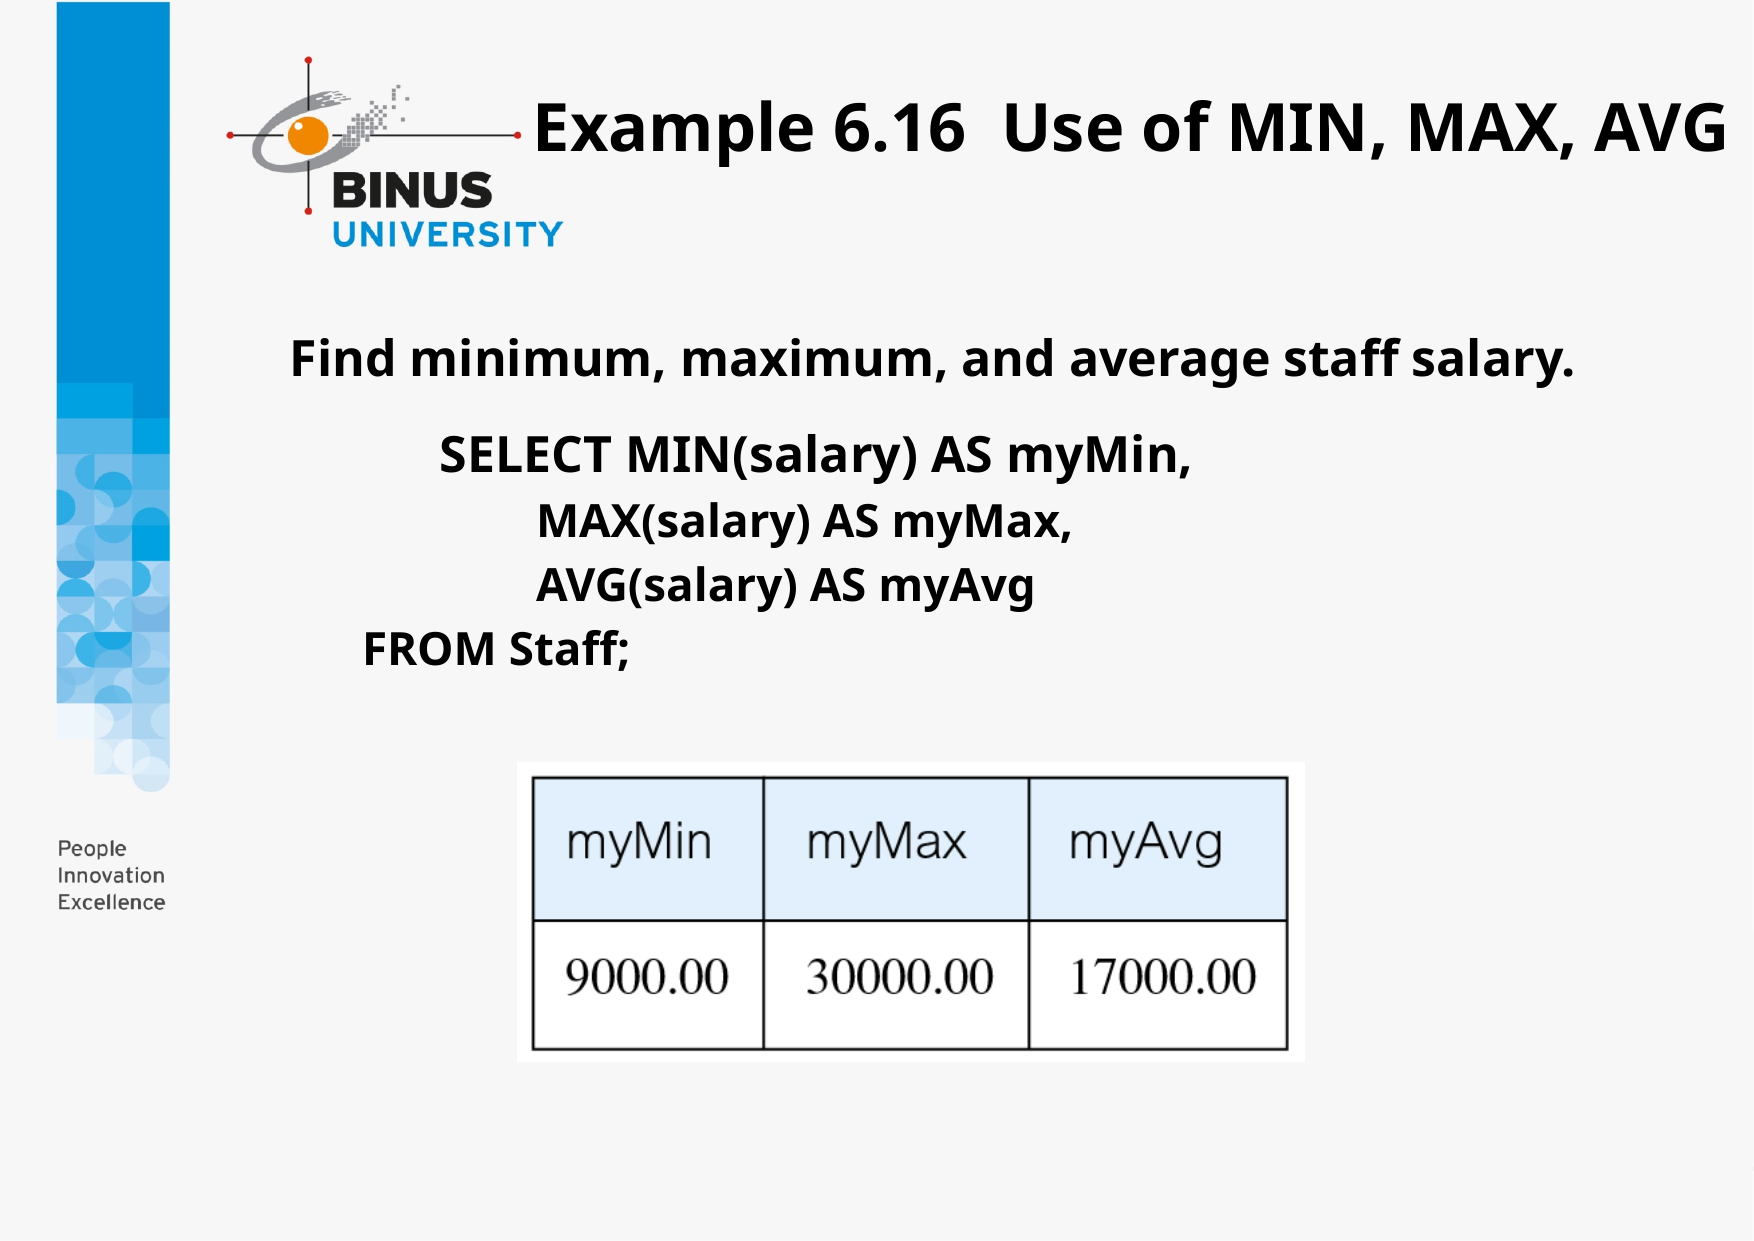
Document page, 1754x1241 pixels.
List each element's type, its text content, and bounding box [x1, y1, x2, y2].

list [517, 762, 1306, 1063]
picture [0, 0, 1754, 933]
list Find minimum, maximum, and average staff salary. SELECT MIN(salary) AS myMin, MAX(salary) AS myMax, AVG(salary) AS myAvg FROM Staff; [212, 302, 1623, 818]
title Example 6.16 Use of MIN, MAX, AVG [517, 79, 1754, 171]
